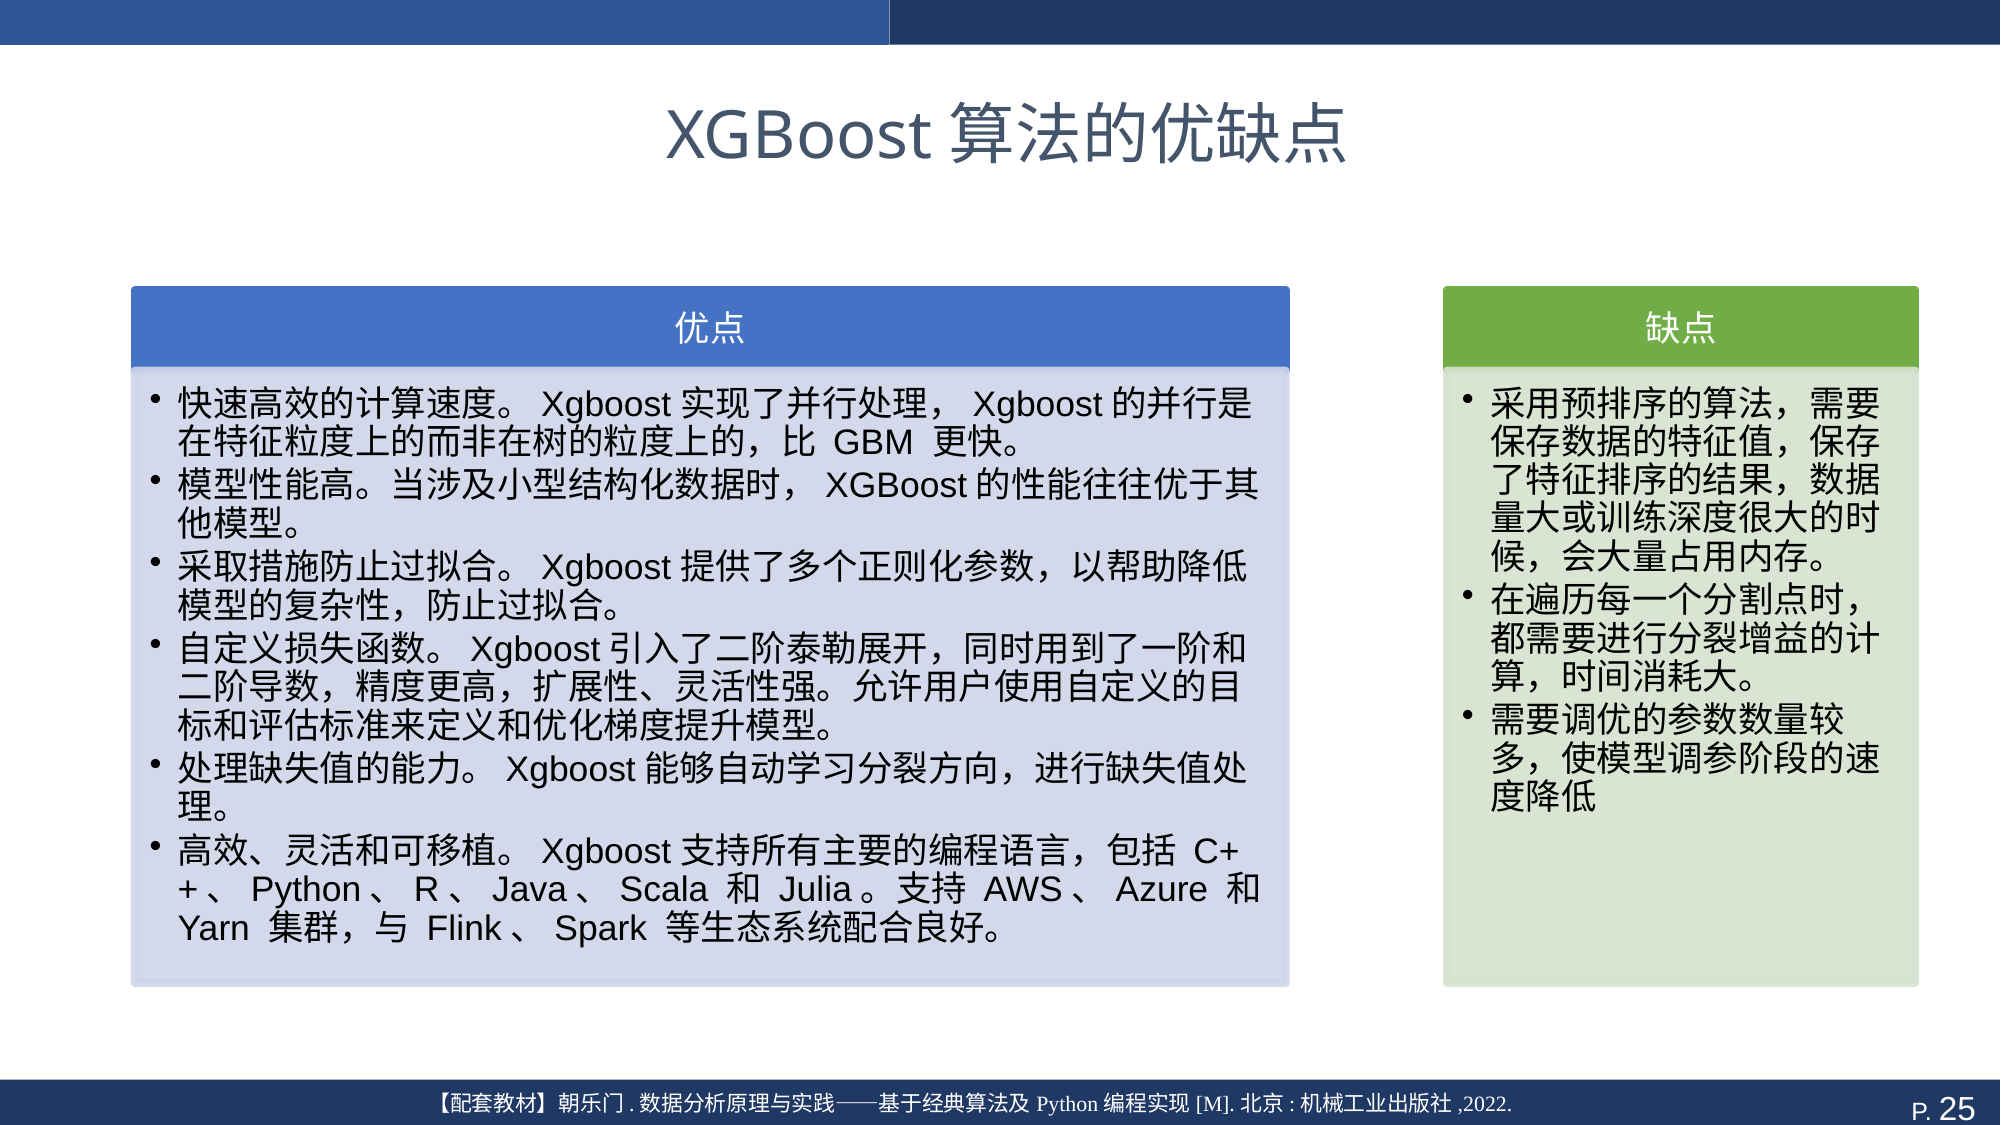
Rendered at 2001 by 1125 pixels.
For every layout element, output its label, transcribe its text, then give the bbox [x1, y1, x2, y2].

title XGBoost算法的优缺点 [64, 64, 1934, 200]
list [133, 245, 1917, 1028]
